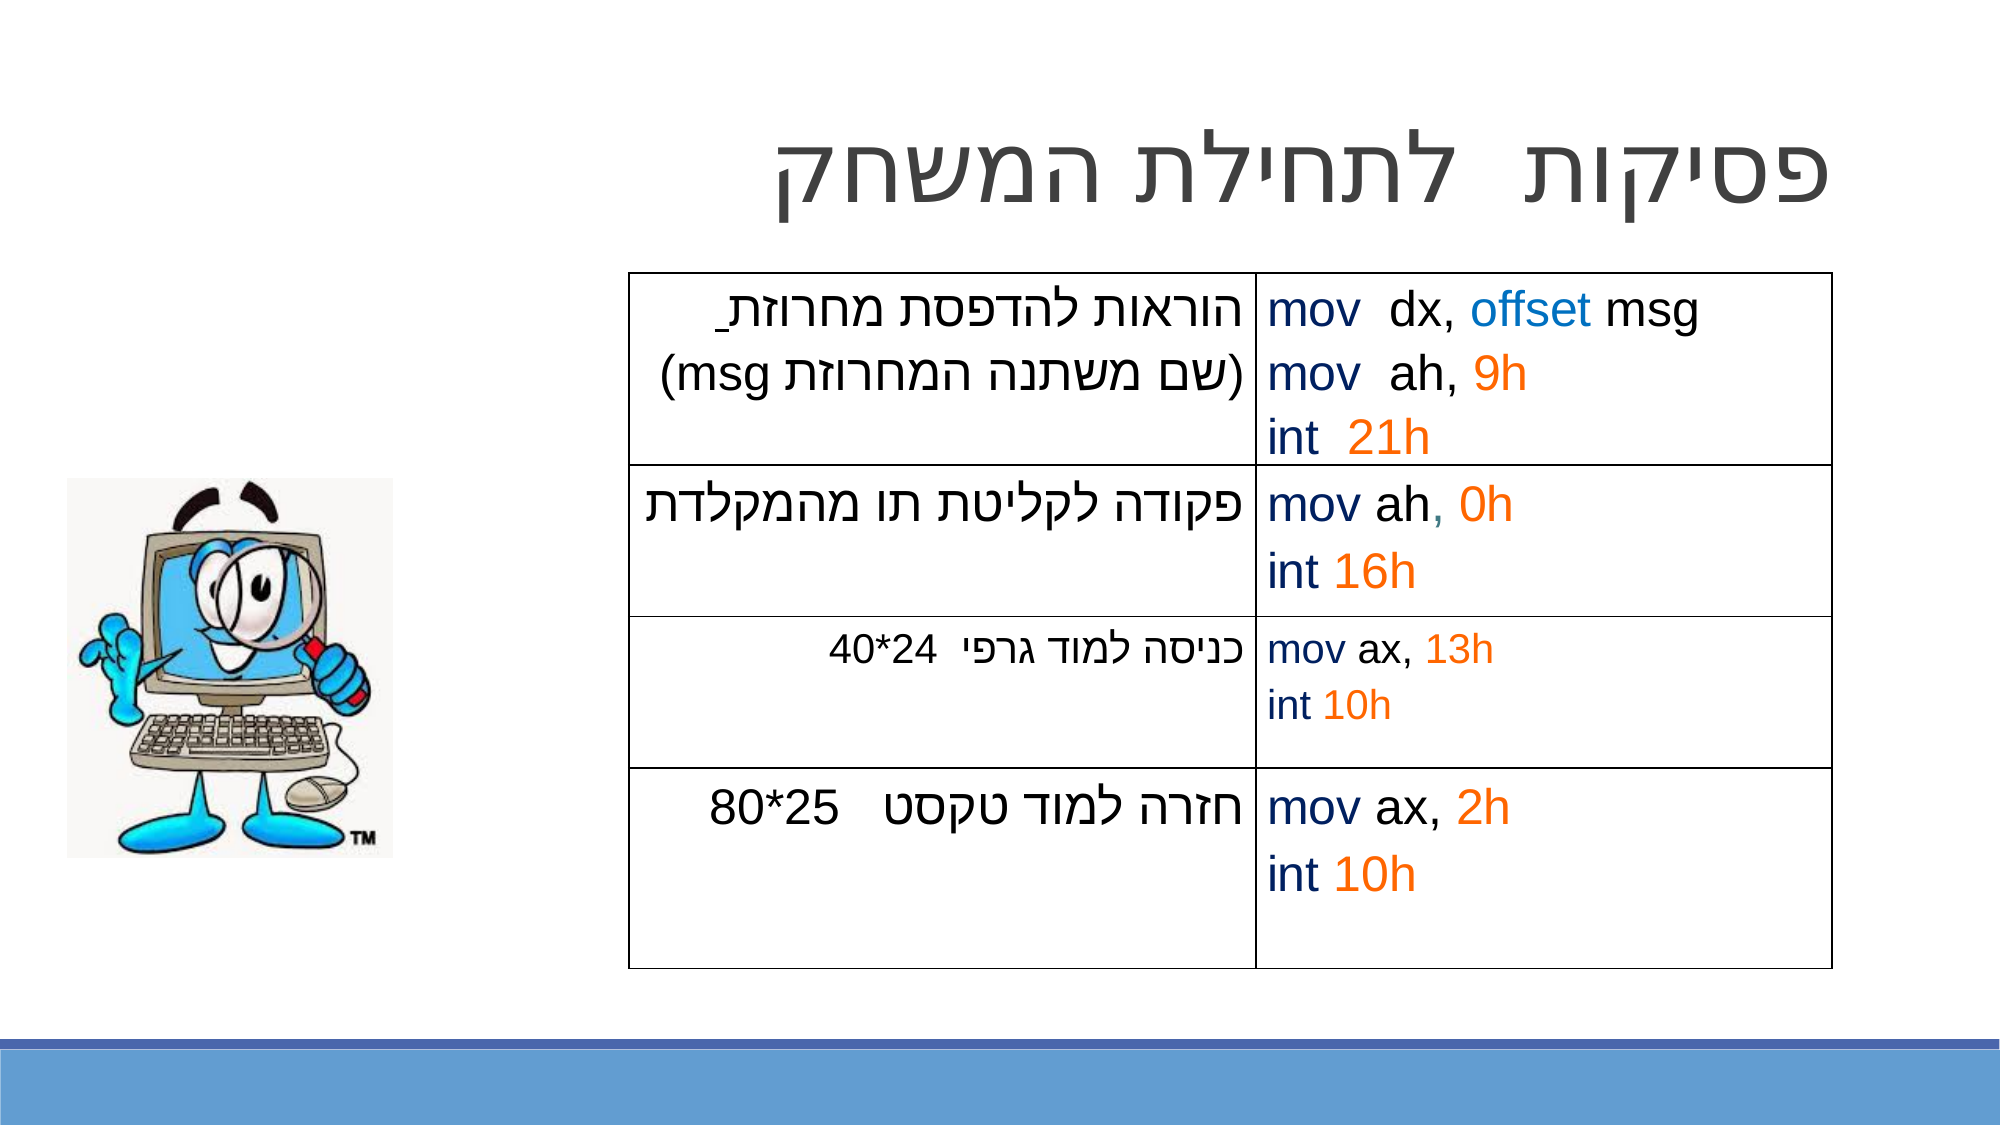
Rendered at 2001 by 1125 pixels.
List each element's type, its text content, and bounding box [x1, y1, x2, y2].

table_cell חזרה למוד טקסט 25*80 [630, 769, 1255, 968]
table_cell כניסה למוד גרפי 24*40 [630, 617, 1255, 767]
table_header mov dx, offset msg mov ah, 9h int 21h [1257, 274, 1831, 464]
table_header הוראות להדפסת מחרוזת (שם משתנה המחרוזת msg) [630, 274, 1255, 464]
picture [67, 478, 394, 858]
table_cell mov ah, 0h int 16h [1257, 466, 1831, 616]
table_cell mov ax, 2h int 10h [1257, 769, 1831, 968]
table_cell mov ax, 13h int 10h [1257, 617, 1831, 767]
table_cell פקודה לקליטת תו מהמקלדת [630, 466, 1255, 616]
title פסיקות לתחילת המשחק [392, 69, 1848, 231]
